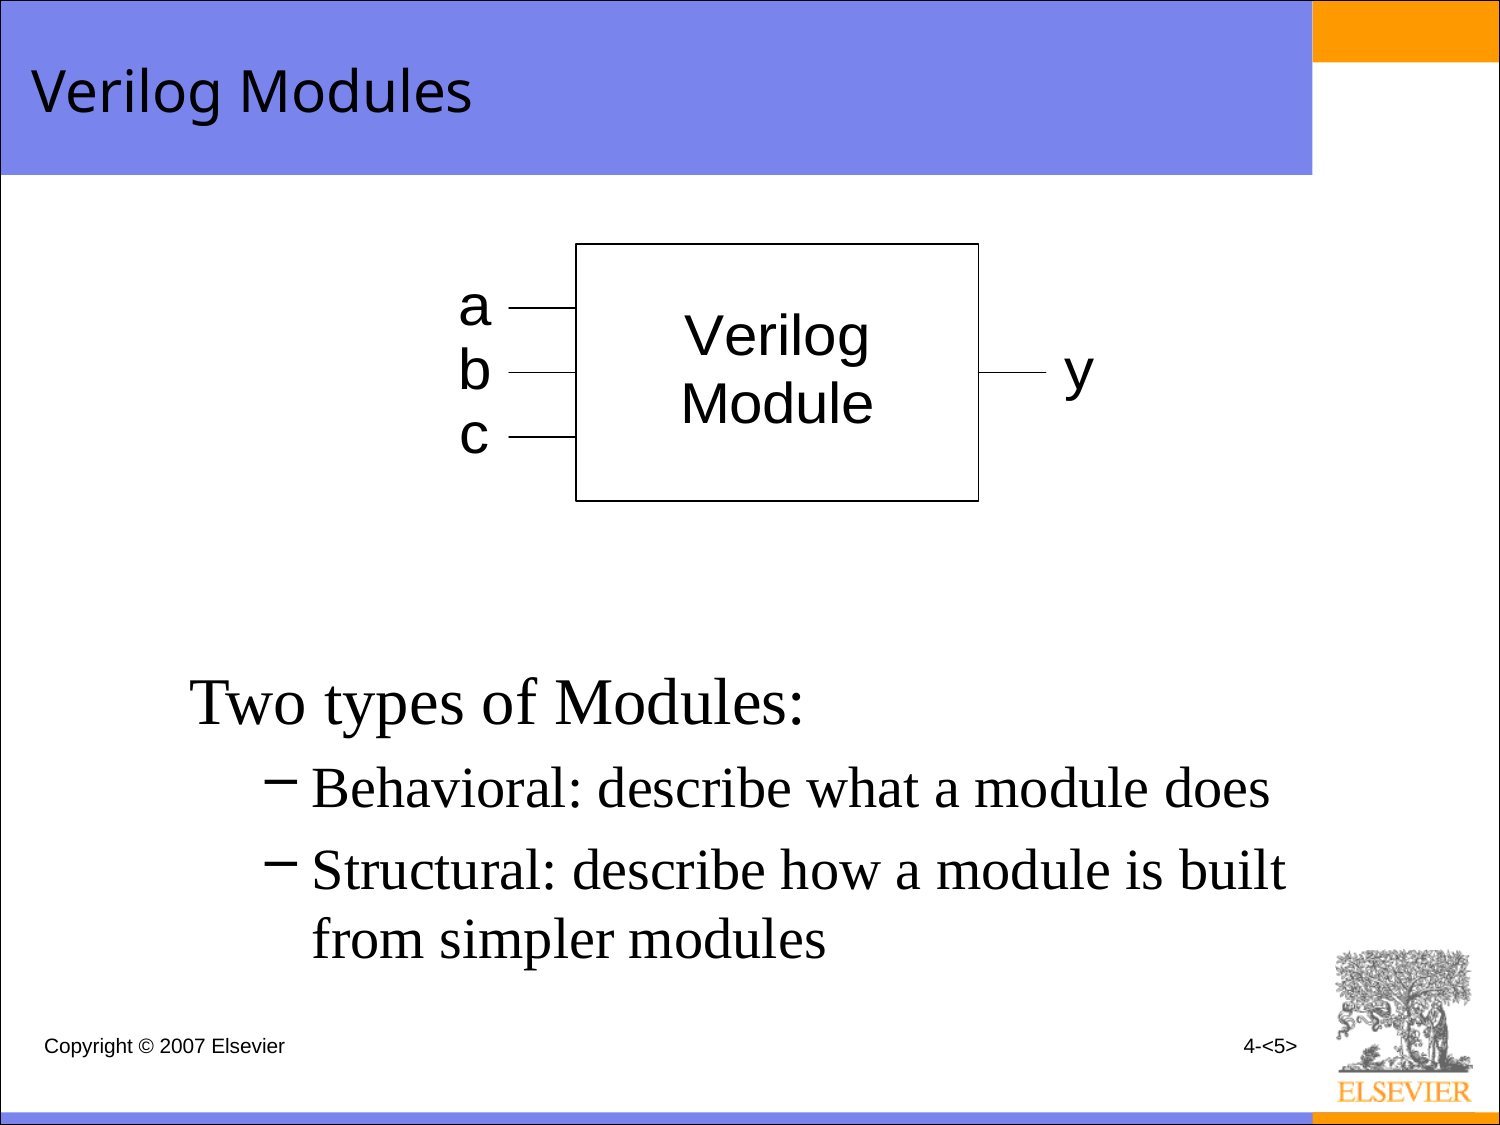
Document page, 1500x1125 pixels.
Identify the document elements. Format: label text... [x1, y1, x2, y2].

title Verilog Modules [16, 16, 1292, 163]
picture [1335, 949, 1473, 1102]
text_box [87, 174, 1413, 1025]
text_box Two types of Modules: Behavioral: describe what a module does Structural: describe how a module is built from simpler modules [174, 650, 1425, 988]
footer Copyright © 2007 Elsevier [28, 1024, 505, 1101]
slide_number 4-<5> [999, 1025, 1313, 1101]
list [399, 234, 1156, 511]
